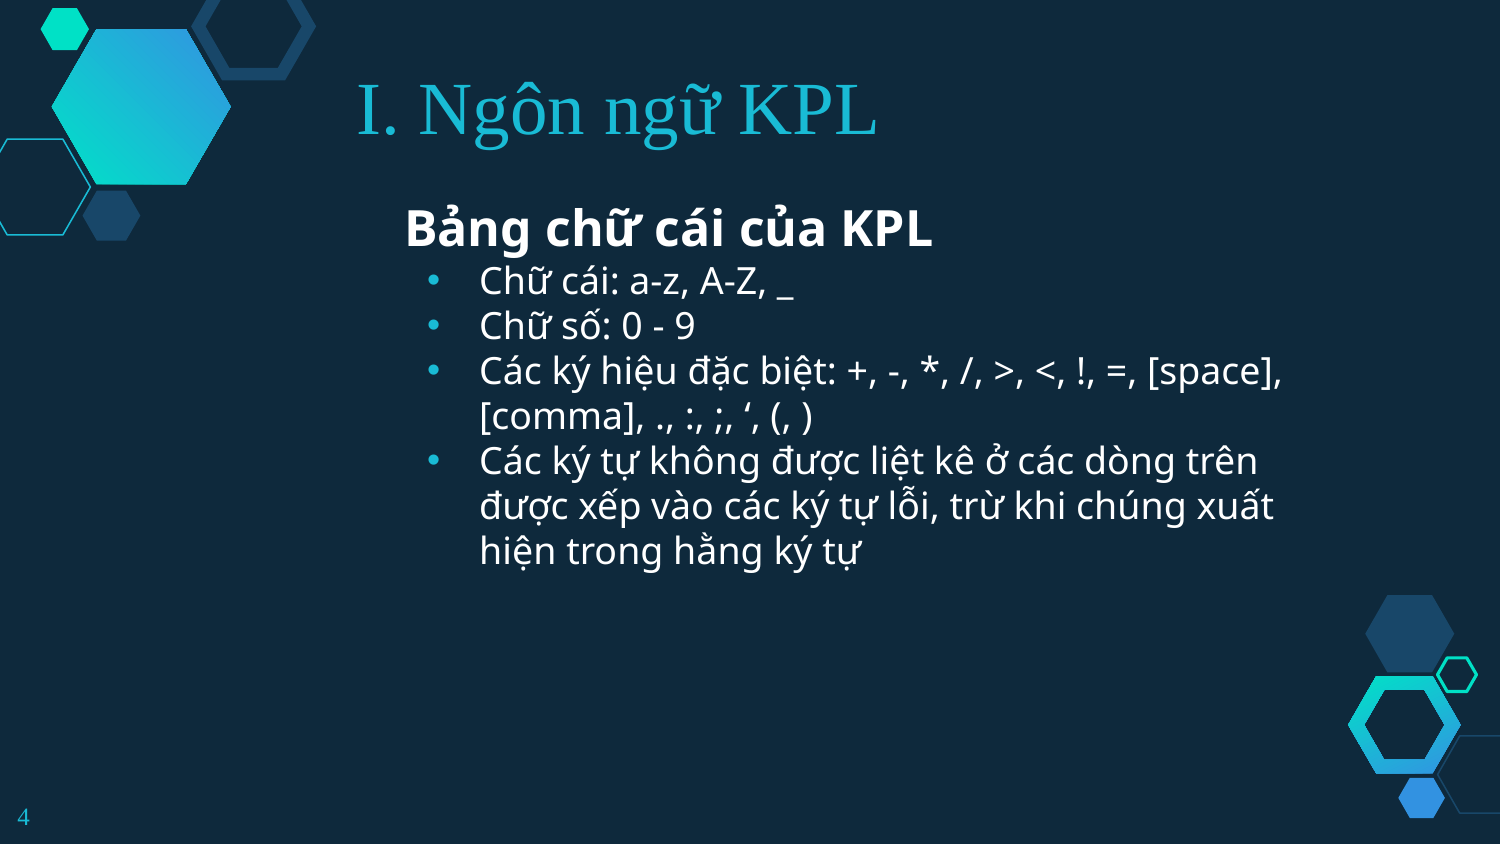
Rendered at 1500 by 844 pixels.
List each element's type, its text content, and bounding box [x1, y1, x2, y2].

title I. Ngôn ngữ KPL [341, 0, 1090, 165]
slide_number 4 [2, 785, 93, 844]
list Bảng chữ cái của KPL Chữ cái: a-z, A-Z, _ Chữ số: 0 - 9 Các ký hiệu đặc biệt: +, -, *, /, >, <, !, =, [space], [comma], ., :, ;, ‘, (, ) Các ký tự không được liệt kê ở các dòng trên được xếp vào các ký tự lỗi, trừ khi chúng xuất hiện trong hằng ký tự [389, 181, 1326, 586]
